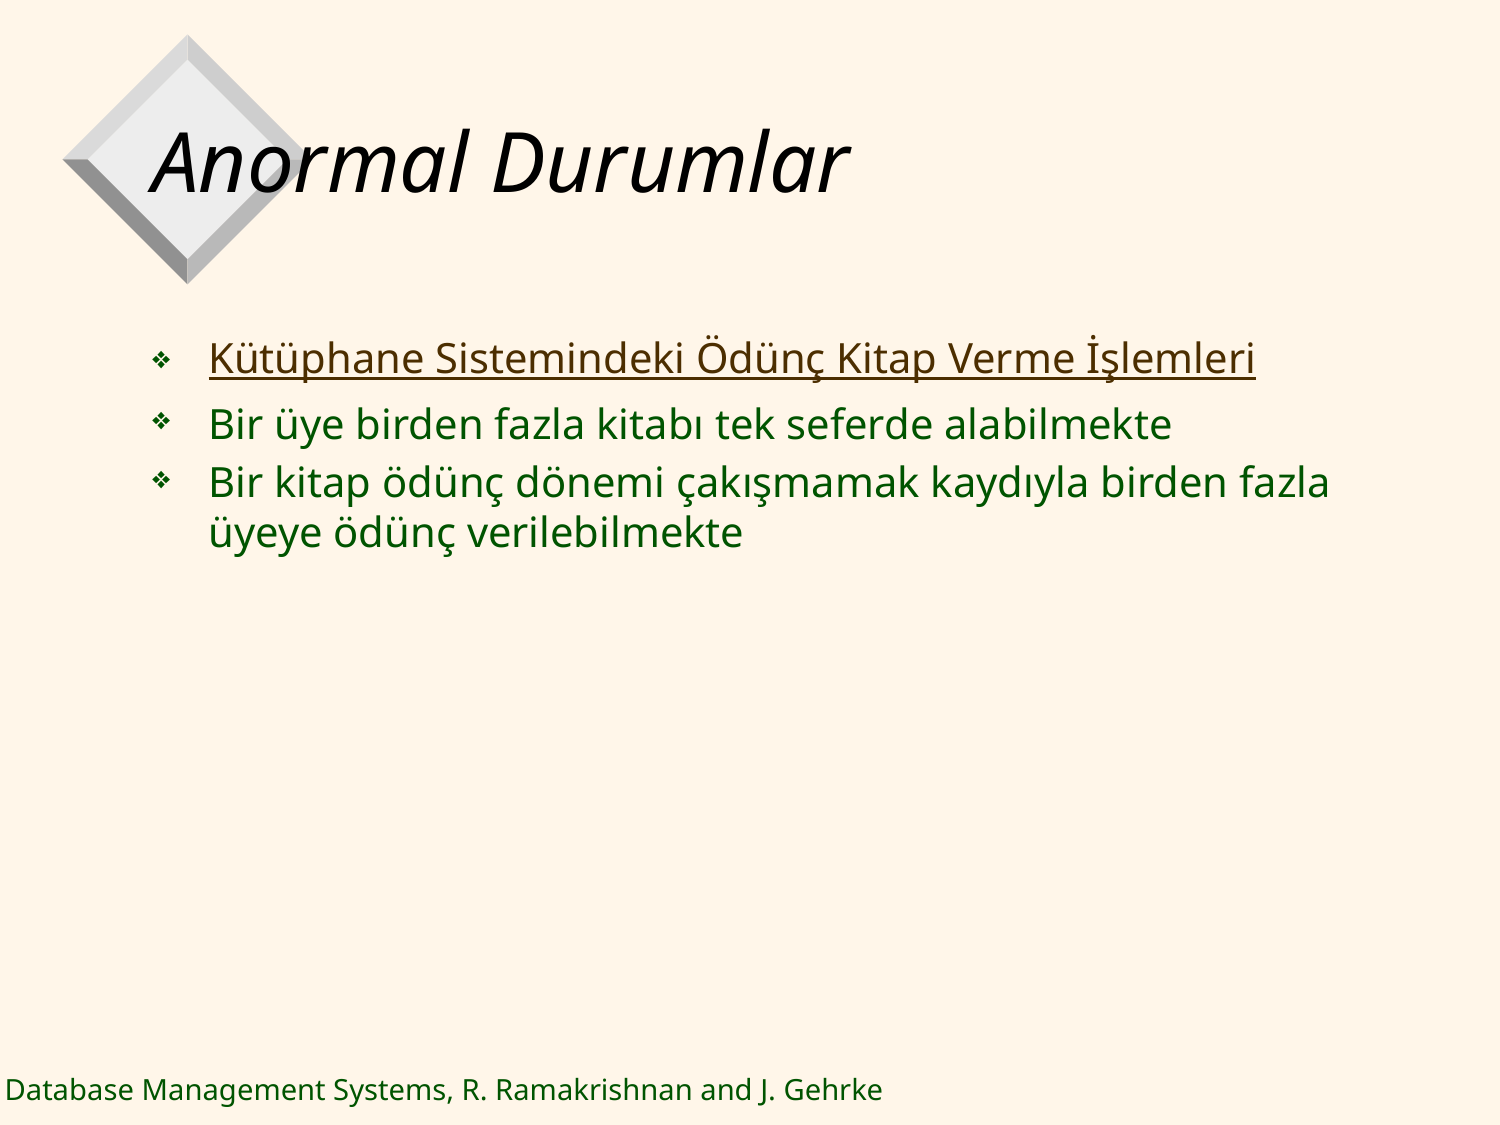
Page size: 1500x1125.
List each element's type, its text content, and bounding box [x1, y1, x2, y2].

list Kütüphane Sistemindeki Ödünç Kitap Verme İşlemleri Bir üye birden fazla kitabı tek seferde alabilmekte Bir kitap ödünç dönemi çakışmamak kaydıyla birden fazla üyeye ödünç verilebilmekte [137, 324, 1413, 994]
title Anormal Durumlar [137, 68, 1413, 250]
